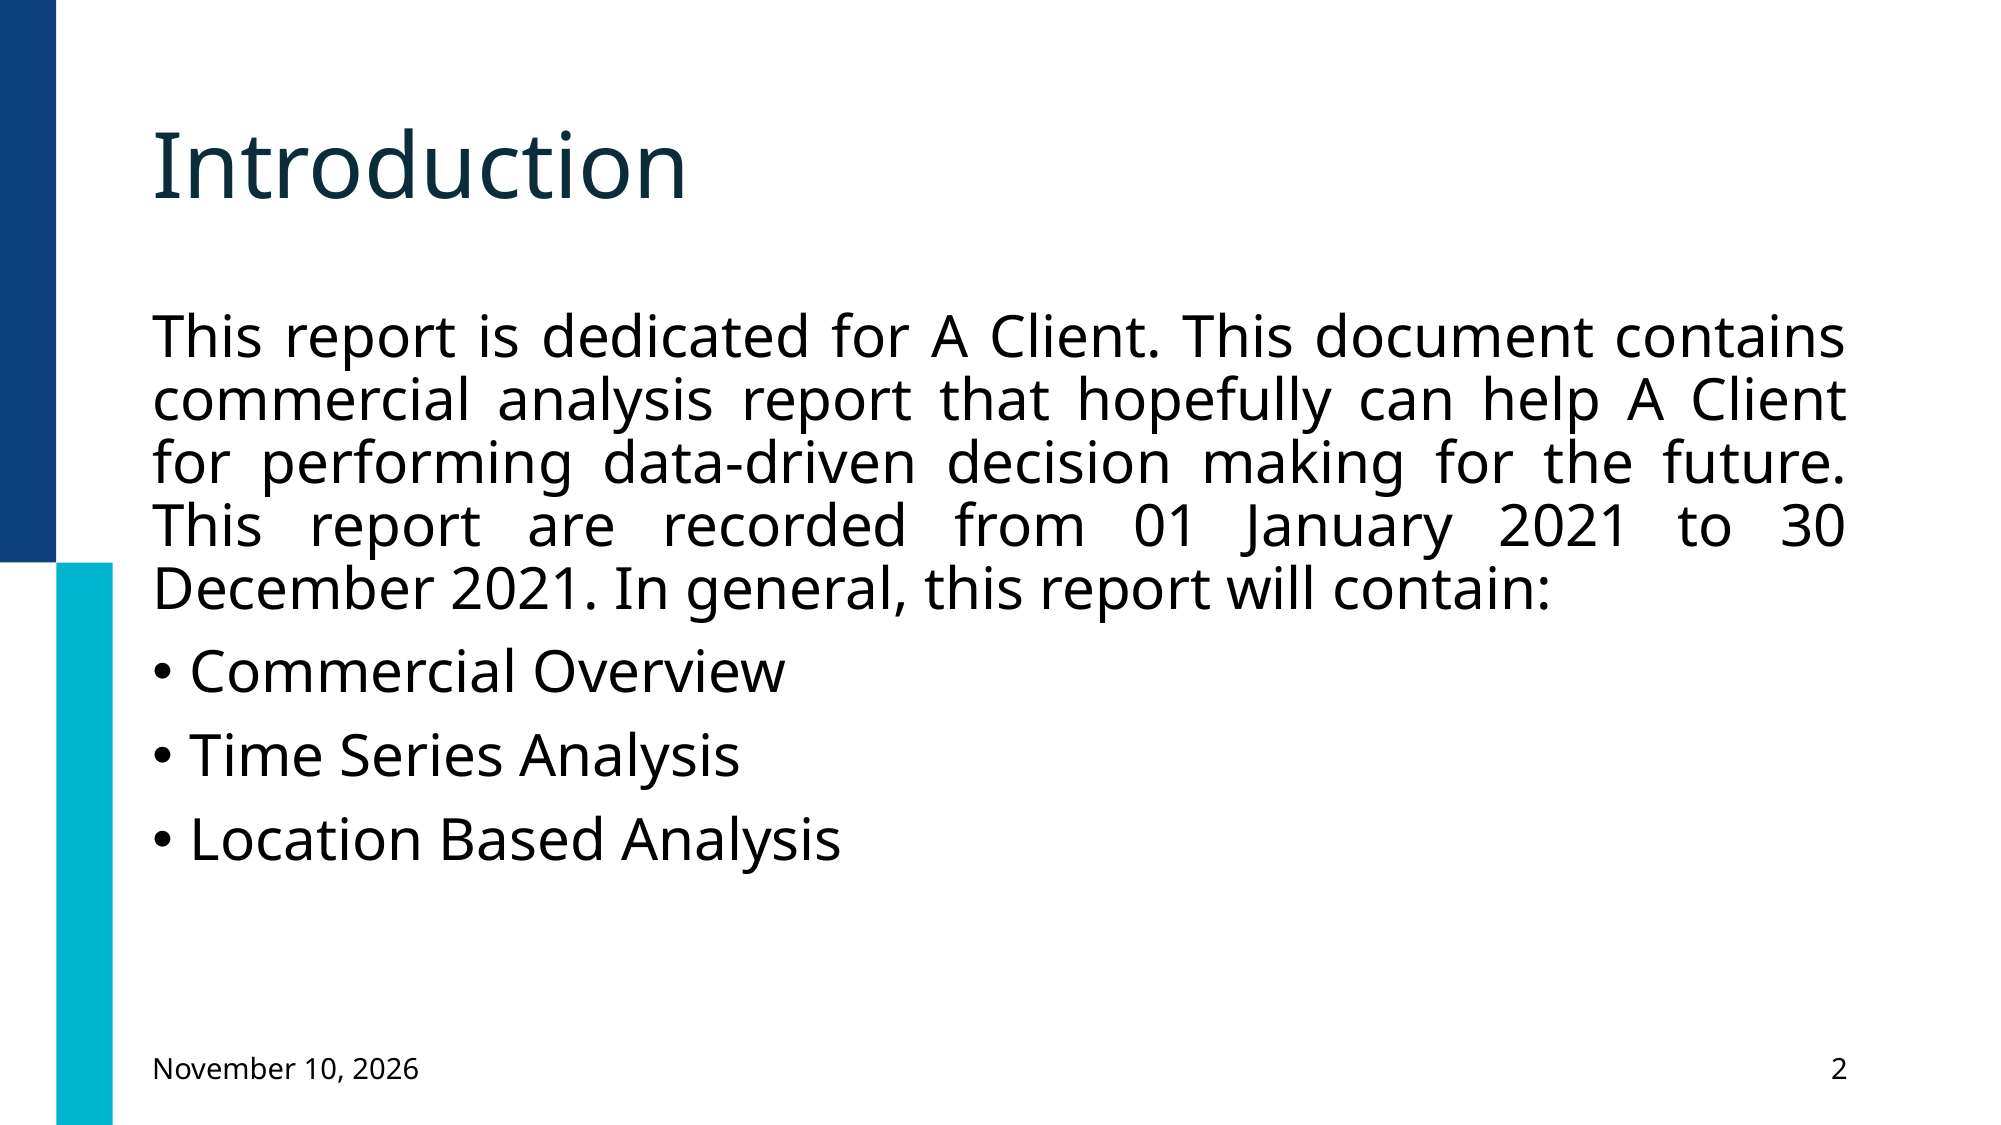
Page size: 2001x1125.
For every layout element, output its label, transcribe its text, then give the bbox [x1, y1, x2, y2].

list This report is dedicated for A Client. This document contains commercial analysis report that hopefully can help A Client for performing data-driven decision making for the future. This report are recorded from 01 January 2021 to 30 December 2021. In general, this report will contain: Commercial Overview Time Series Analysis Location Based Analysis [137, 299, 1863, 1014]
title Introduction [137, 59, 1863, 278]
